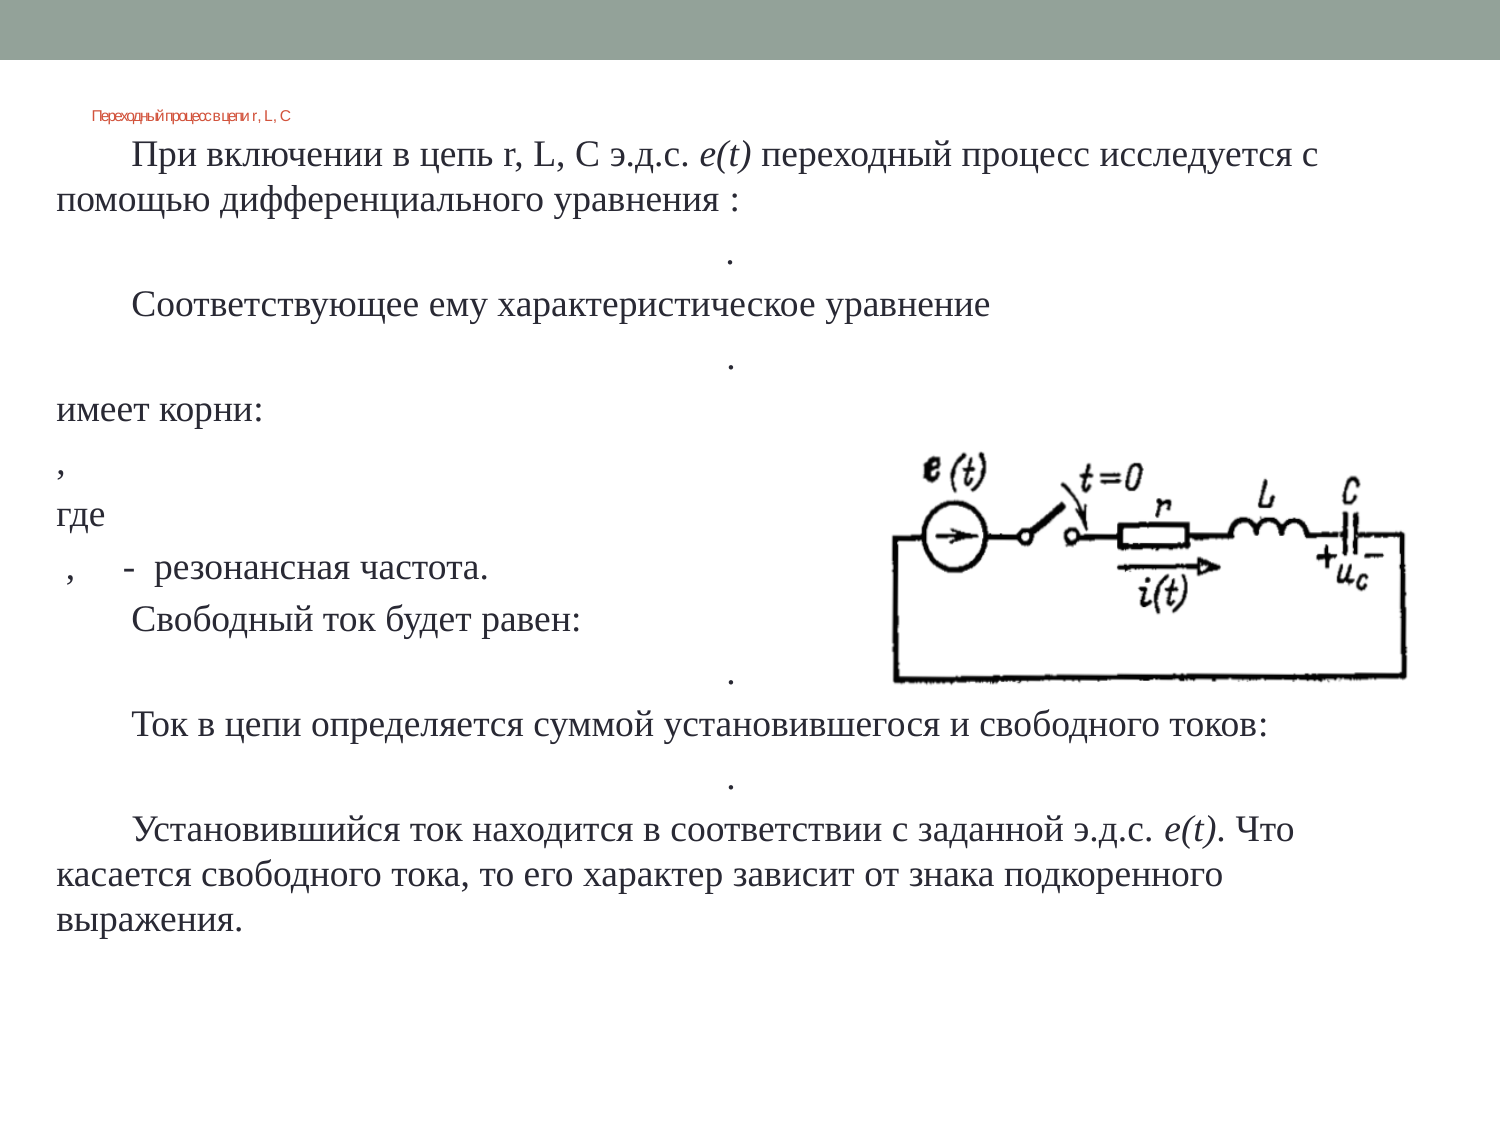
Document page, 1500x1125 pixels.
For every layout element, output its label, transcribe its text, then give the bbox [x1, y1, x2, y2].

title Переходный процесс в цепи r, L, C [76, 78, 1427, 161]
picture [876, 432, 1421, 705]
